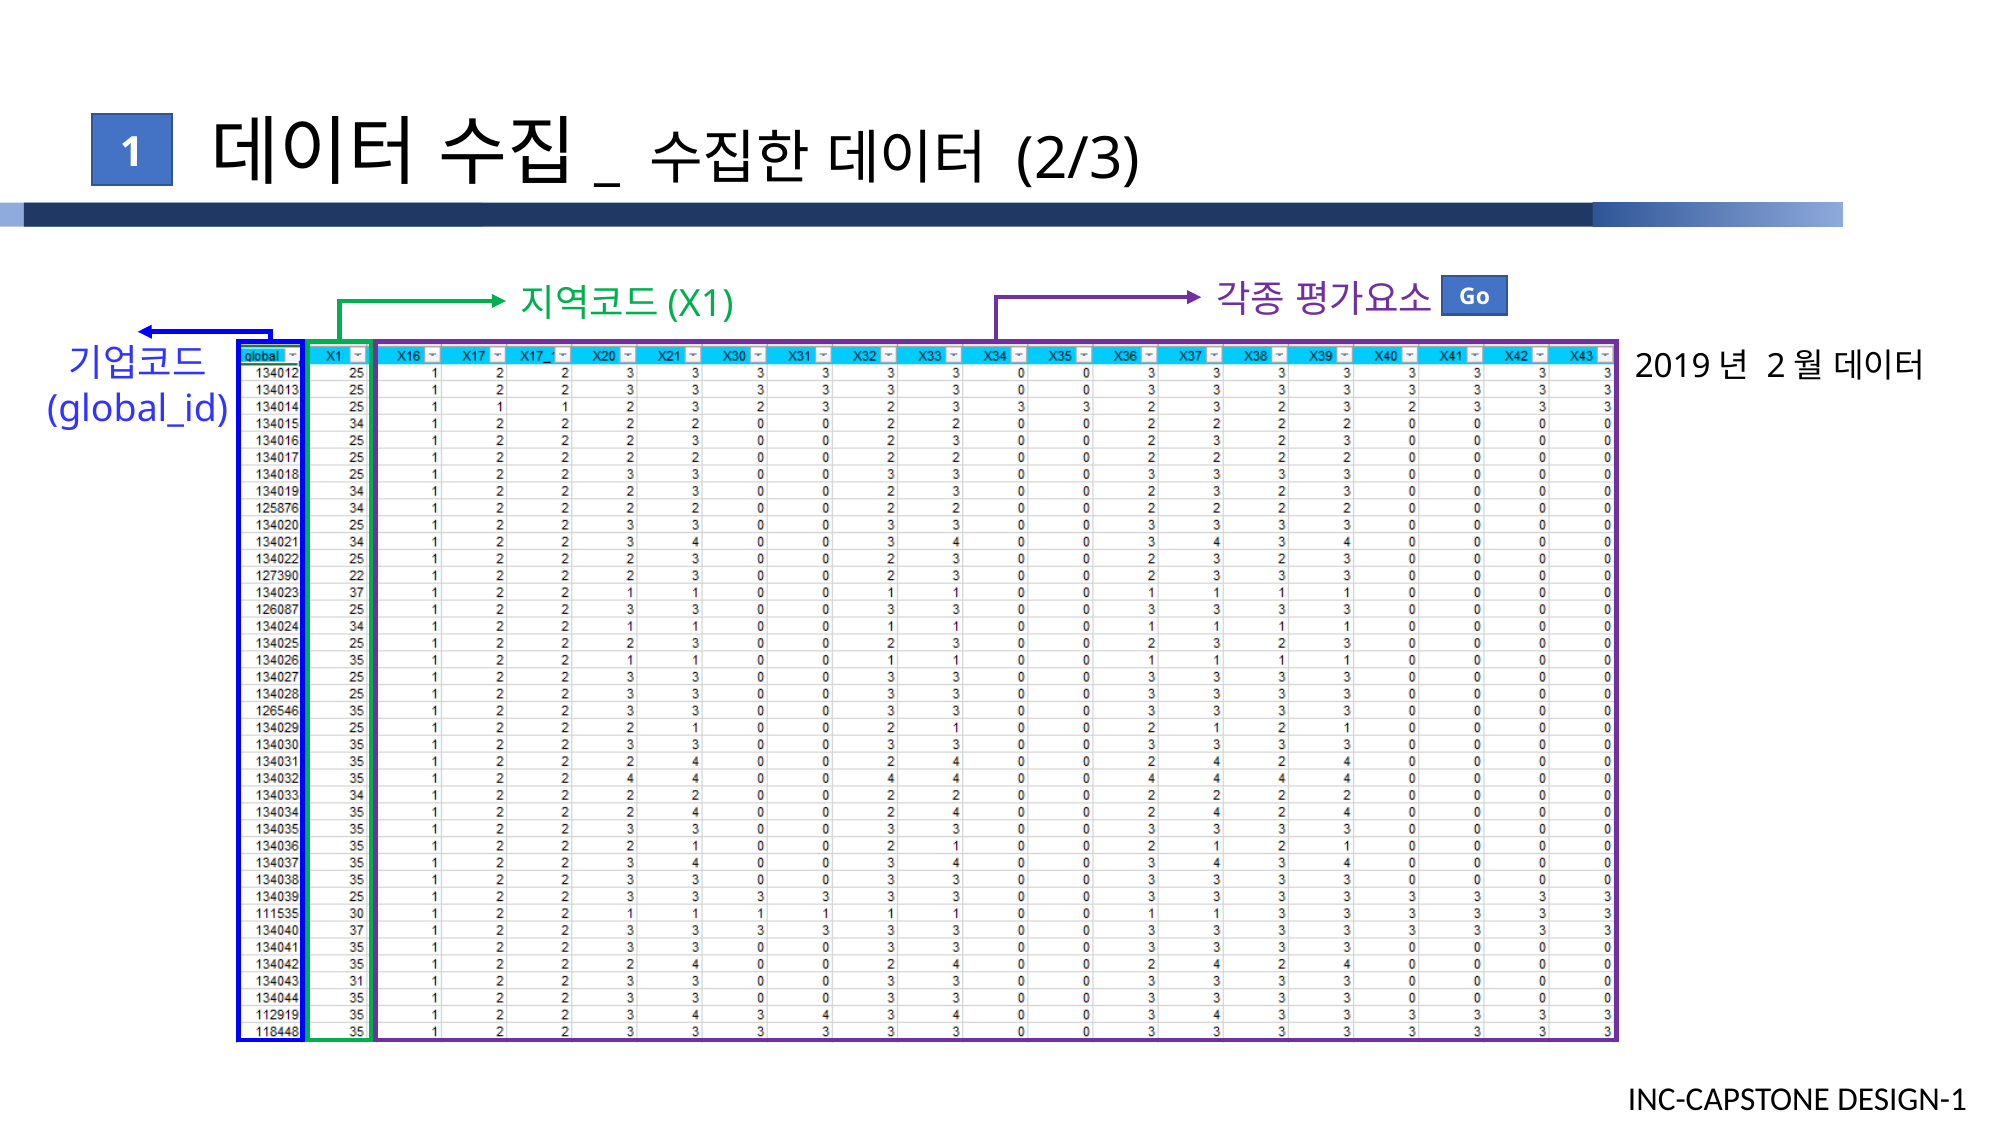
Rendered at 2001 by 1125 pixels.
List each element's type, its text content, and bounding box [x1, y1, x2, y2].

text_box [199, 270, 210, 404]
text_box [404, 236, 445, 407]
text_box 기업코드 (global_id) [32, 331, 244, 437]
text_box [1079, 214, 1124, 426]
text_box 1 [91, 113, 173, 186]
text_box 2019년 2월 데이터 [1620, 336, 1953, 392]
text_box 지역코드(X1) [505, 271, 749, 331]
text_box 1. 데이터 수집_ 수집한 데이터 (2/3) [56, 96, 1190, 202]
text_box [236, 344, 1617, 1043]
text_box 각종 평가요소 [1201, 267, 1449, 327]
text_box Go [1449, 275, 1508, 316]
